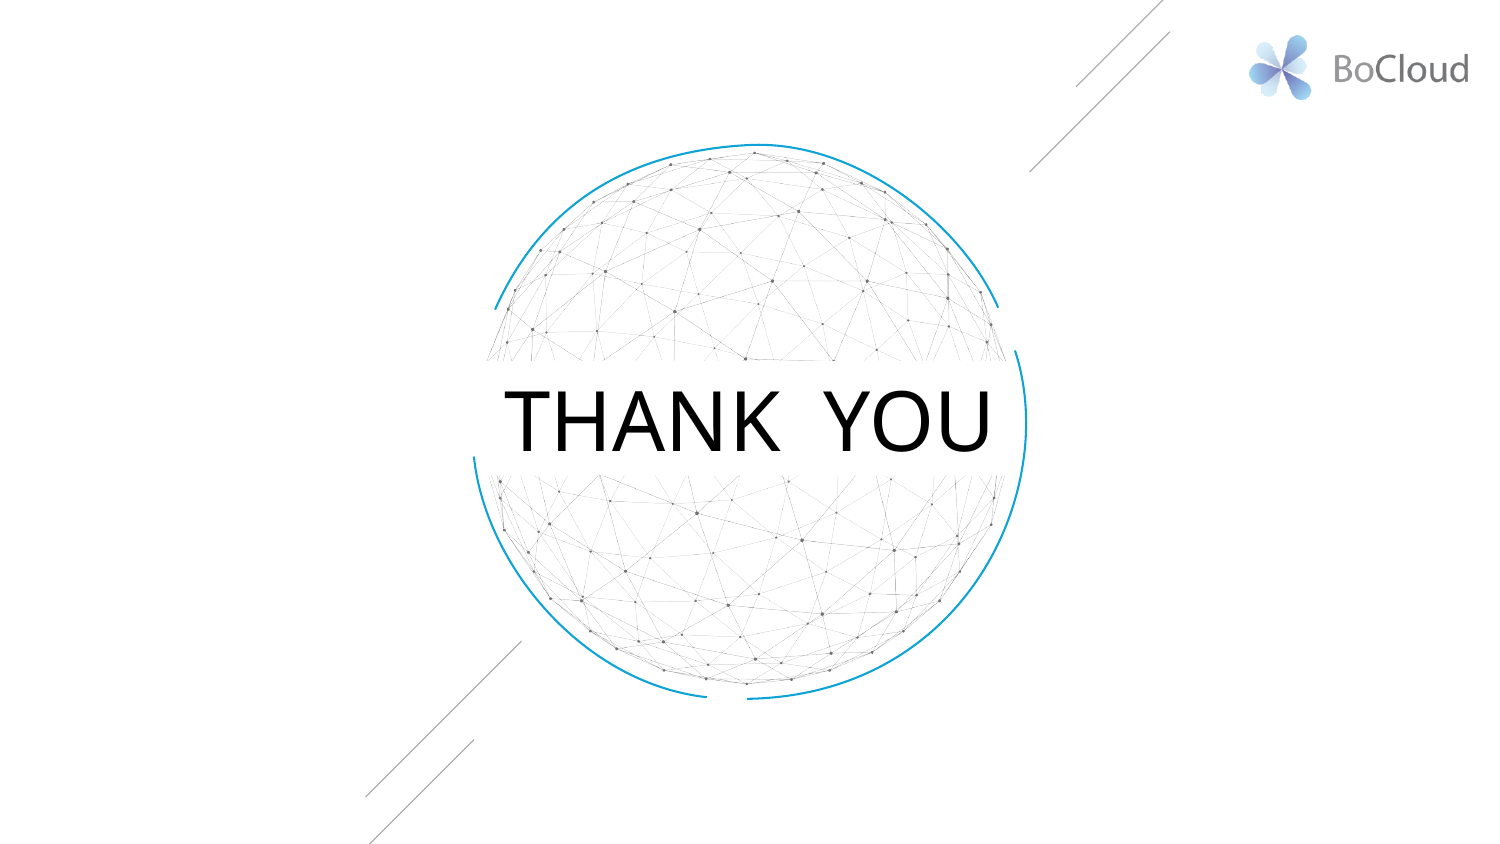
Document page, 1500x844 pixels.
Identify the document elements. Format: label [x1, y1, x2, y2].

text_box [1075, 0, 1232, 87]
text_box [365, 641, 522, 798]
text_box [1029, 31, 1170, 173]
picture [220, 35, 1468, 773]
text_box [473, 144, 1027, 699]
text_box [333, 739, 474, 844]
